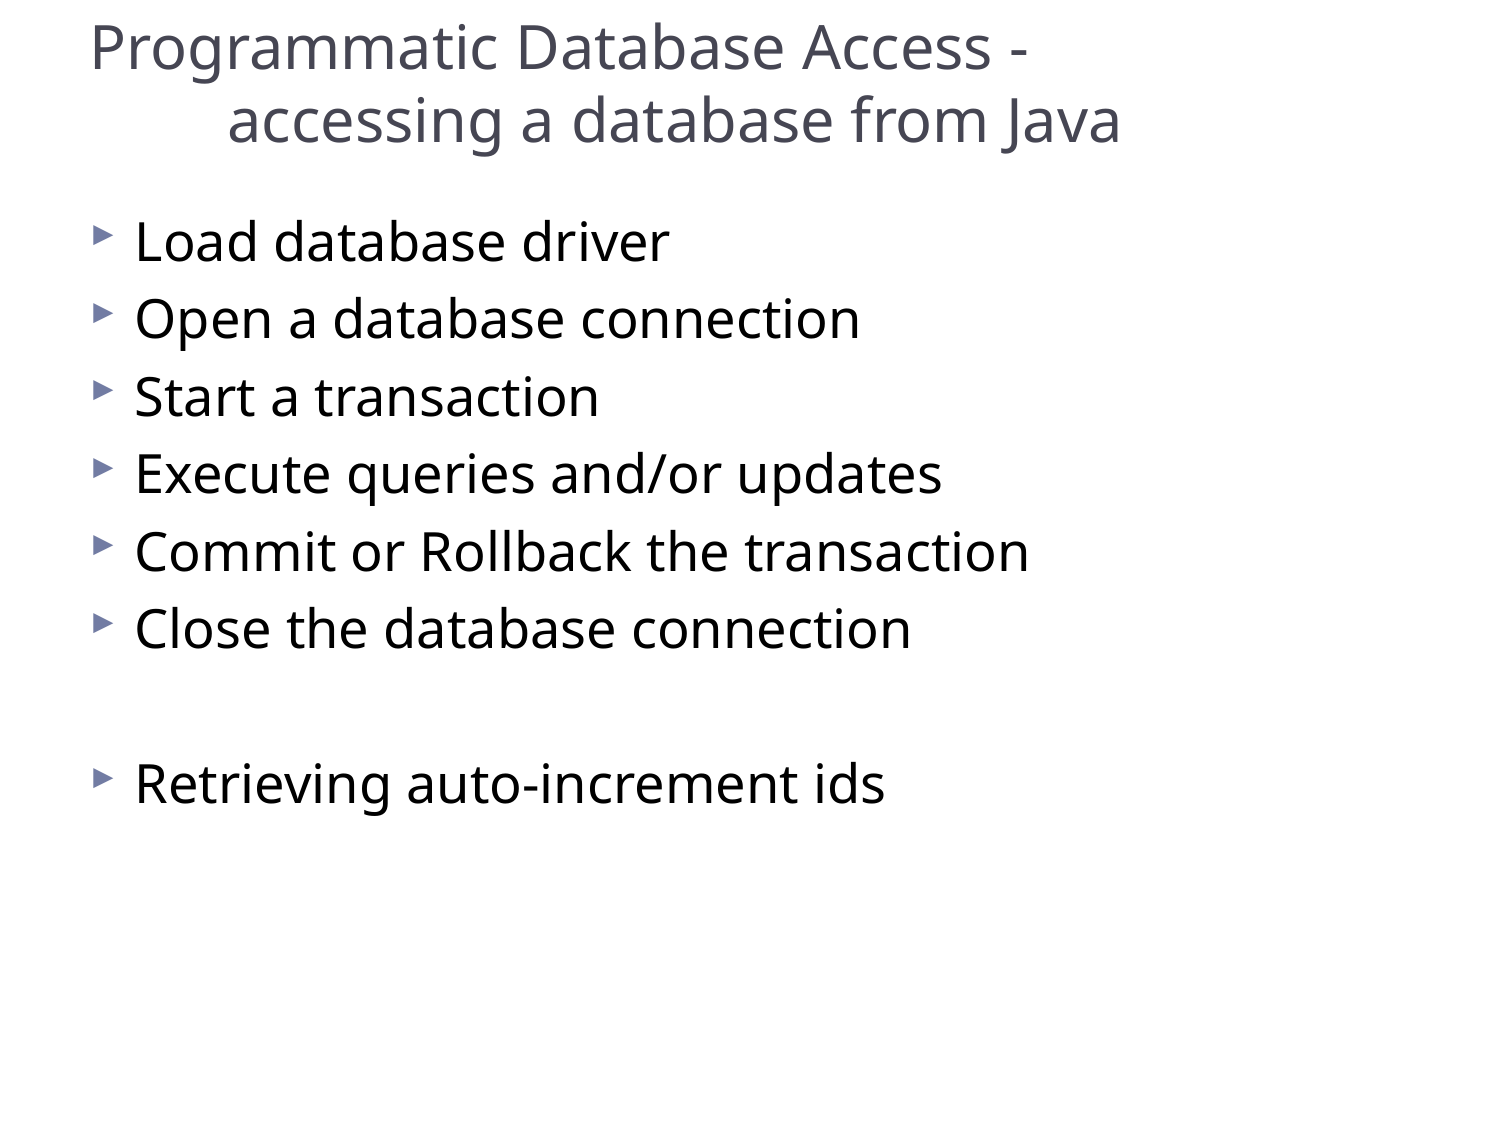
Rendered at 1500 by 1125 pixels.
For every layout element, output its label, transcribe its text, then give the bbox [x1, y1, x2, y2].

list Load database driver Open a database connection Start a transaction Execute queries and/or updates Commit or Rollback the transaction Close the database connection Retrieving auto-increment ids [75, 200, 1425, 1010]
title Programmatic Database Access - accessing a database from Java [75, 0, 1425, 163]
